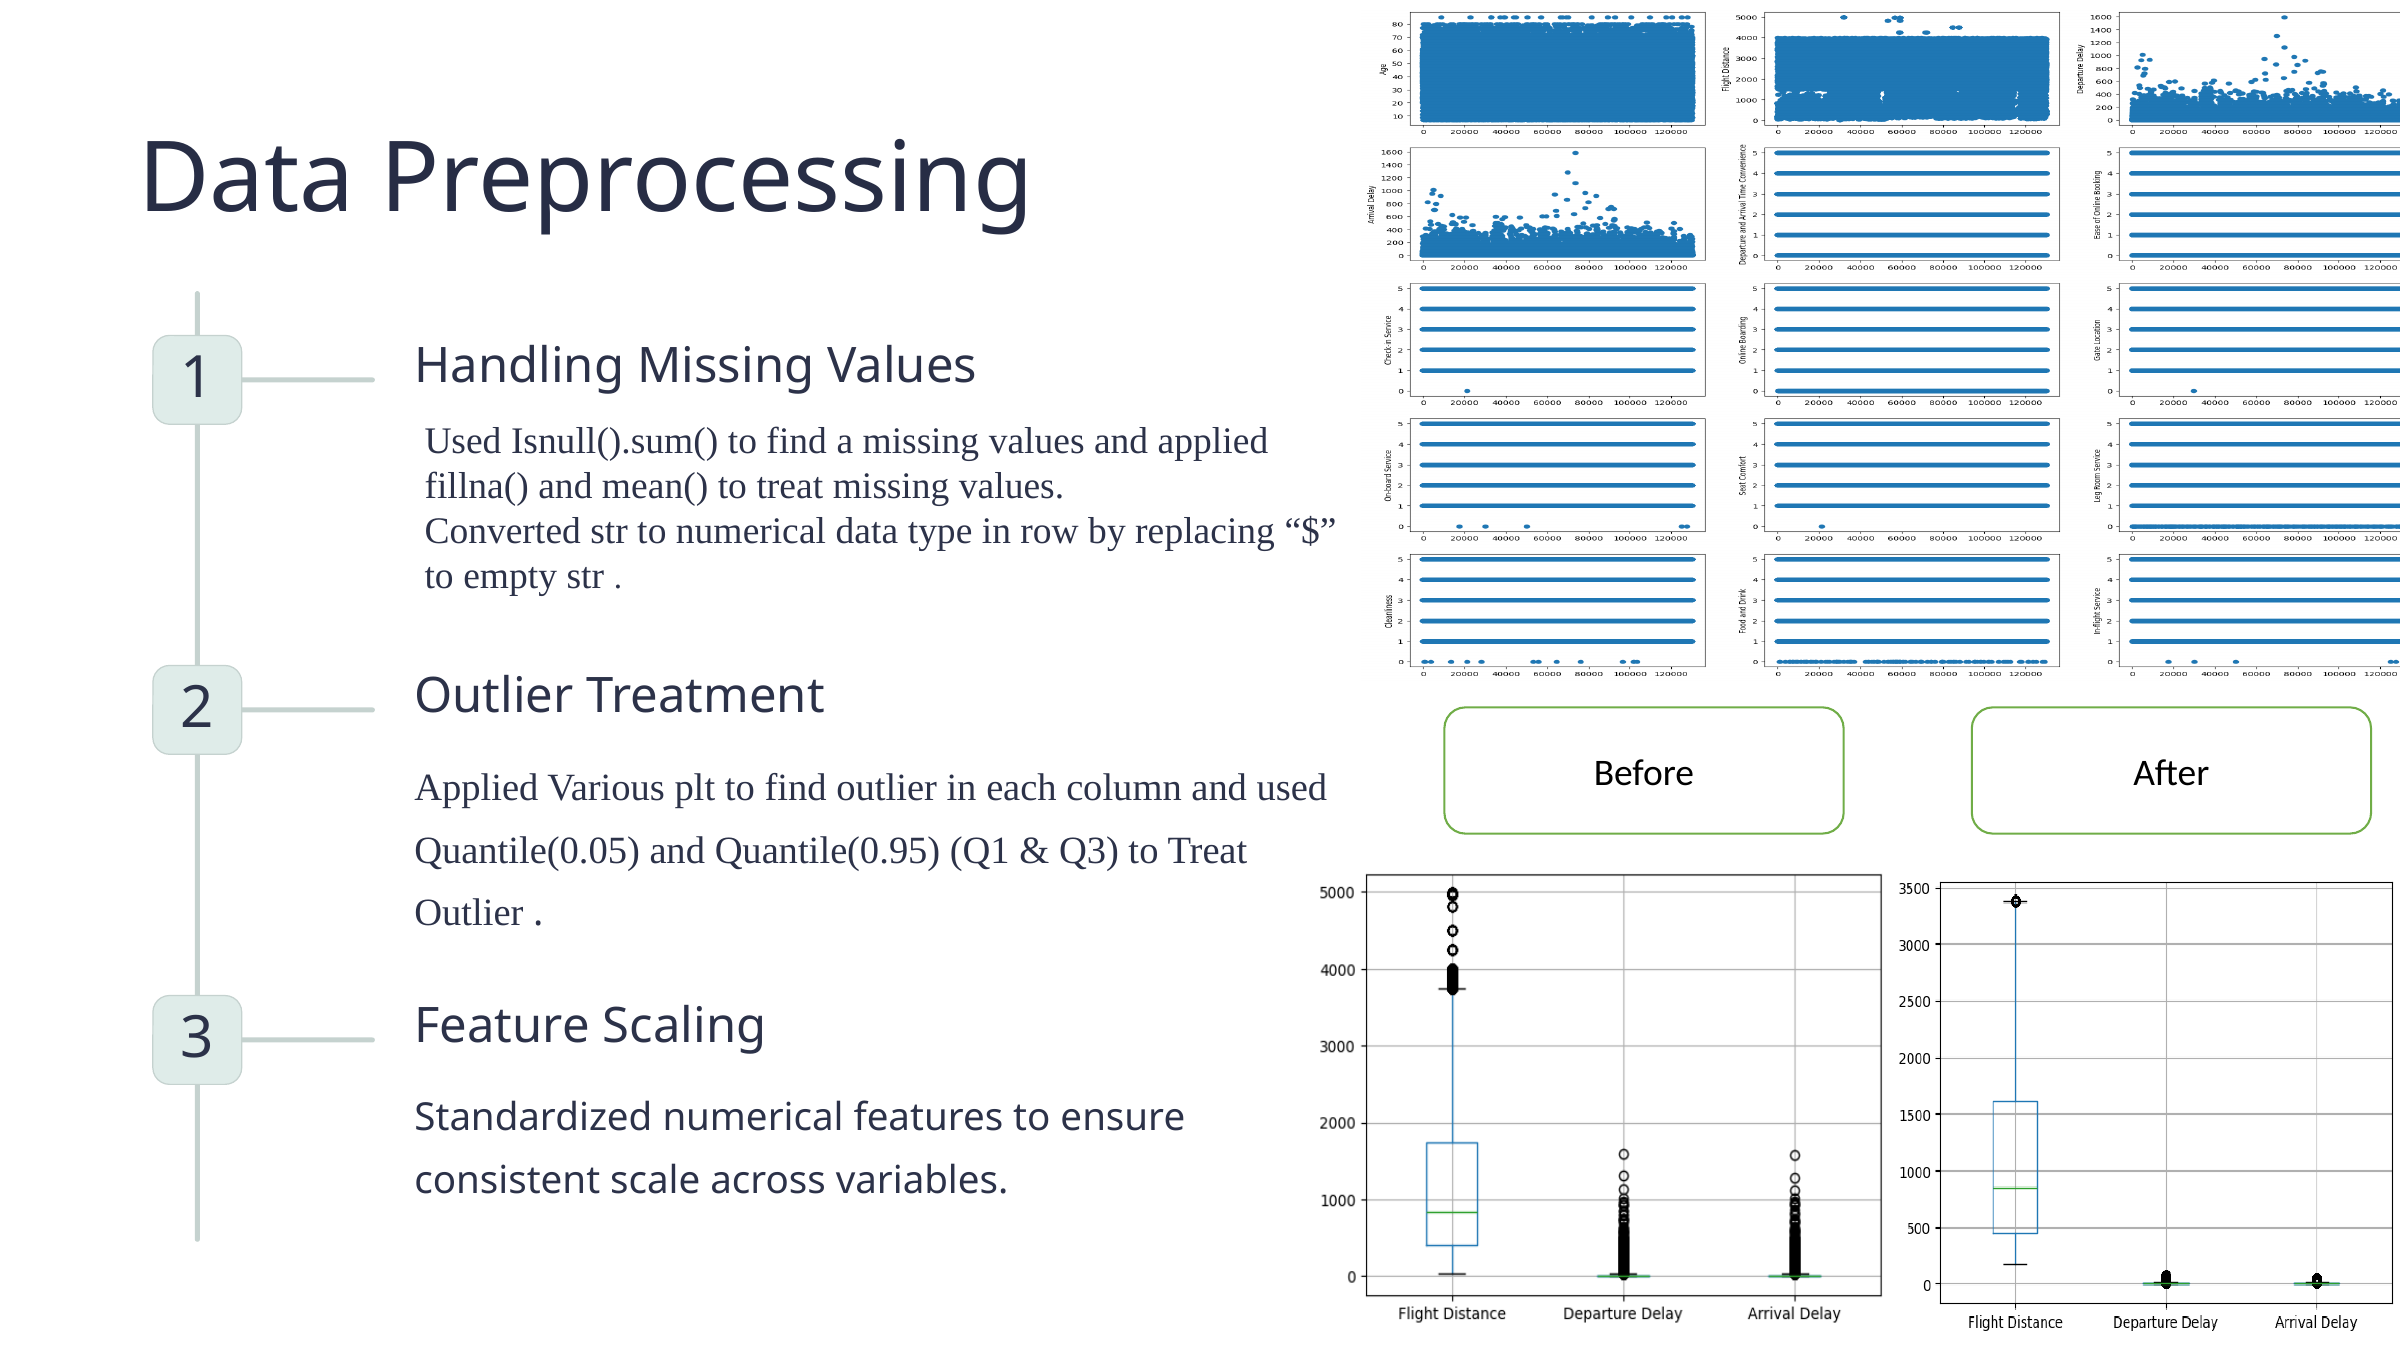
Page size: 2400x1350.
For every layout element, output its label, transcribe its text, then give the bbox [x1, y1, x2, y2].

text_box [242, 1037, 375, 1043]
text_box 3 [182, 1010, 213, 1070]
picture [1309, 863, 2400, 1342]
text_box Standardized numerical features to ensure consistent scale across variables. [414, 1075, 1309, 1203]
text_box Data Preprocessing [138, 108, 1126, 232]
text_box Before [1443, 706, 1845, 835]
text_box 2 [182, 680, 213, 740]
text_box After [1970, 706, 2373, 835]
text_box [242, 707, 375, 713]
text_box [194, 1085, 200, 1242]
text_box Handling Missing Values [414, 330, 937, 393]
text_box [152, 335, 242, 425]
text_box [152, 995, 242, 1085]
text_box Outlier Treatment [414, 660, 908, 723]
picture [1361, 8, 2400, 681]
text_box 1 [188, 350, 207, 410]
text_box [194, 291, 200, 335]
text_box Applied Various plt to find outlier in each column and used Quantile(0.05) and Quantile(0.95) (Q1 & Q3) to Treat Outlier . [414, 745, 1362, 873]
text_box [194, 755, 200, 995]
text_box Used Isnull().sum() to find a missing values and applied fillna() and mean() to treat missing values. Converted str to numerical data type in row by replacing “$” to empty str . [424, 415, 1352, 651]
text_box [152, 665, 242, 755]
text_box Feature Scaling [414, 990, 908, 1053]
text_box [194, 425, 200, 665]
text_box [242, 377, 375, 383]
